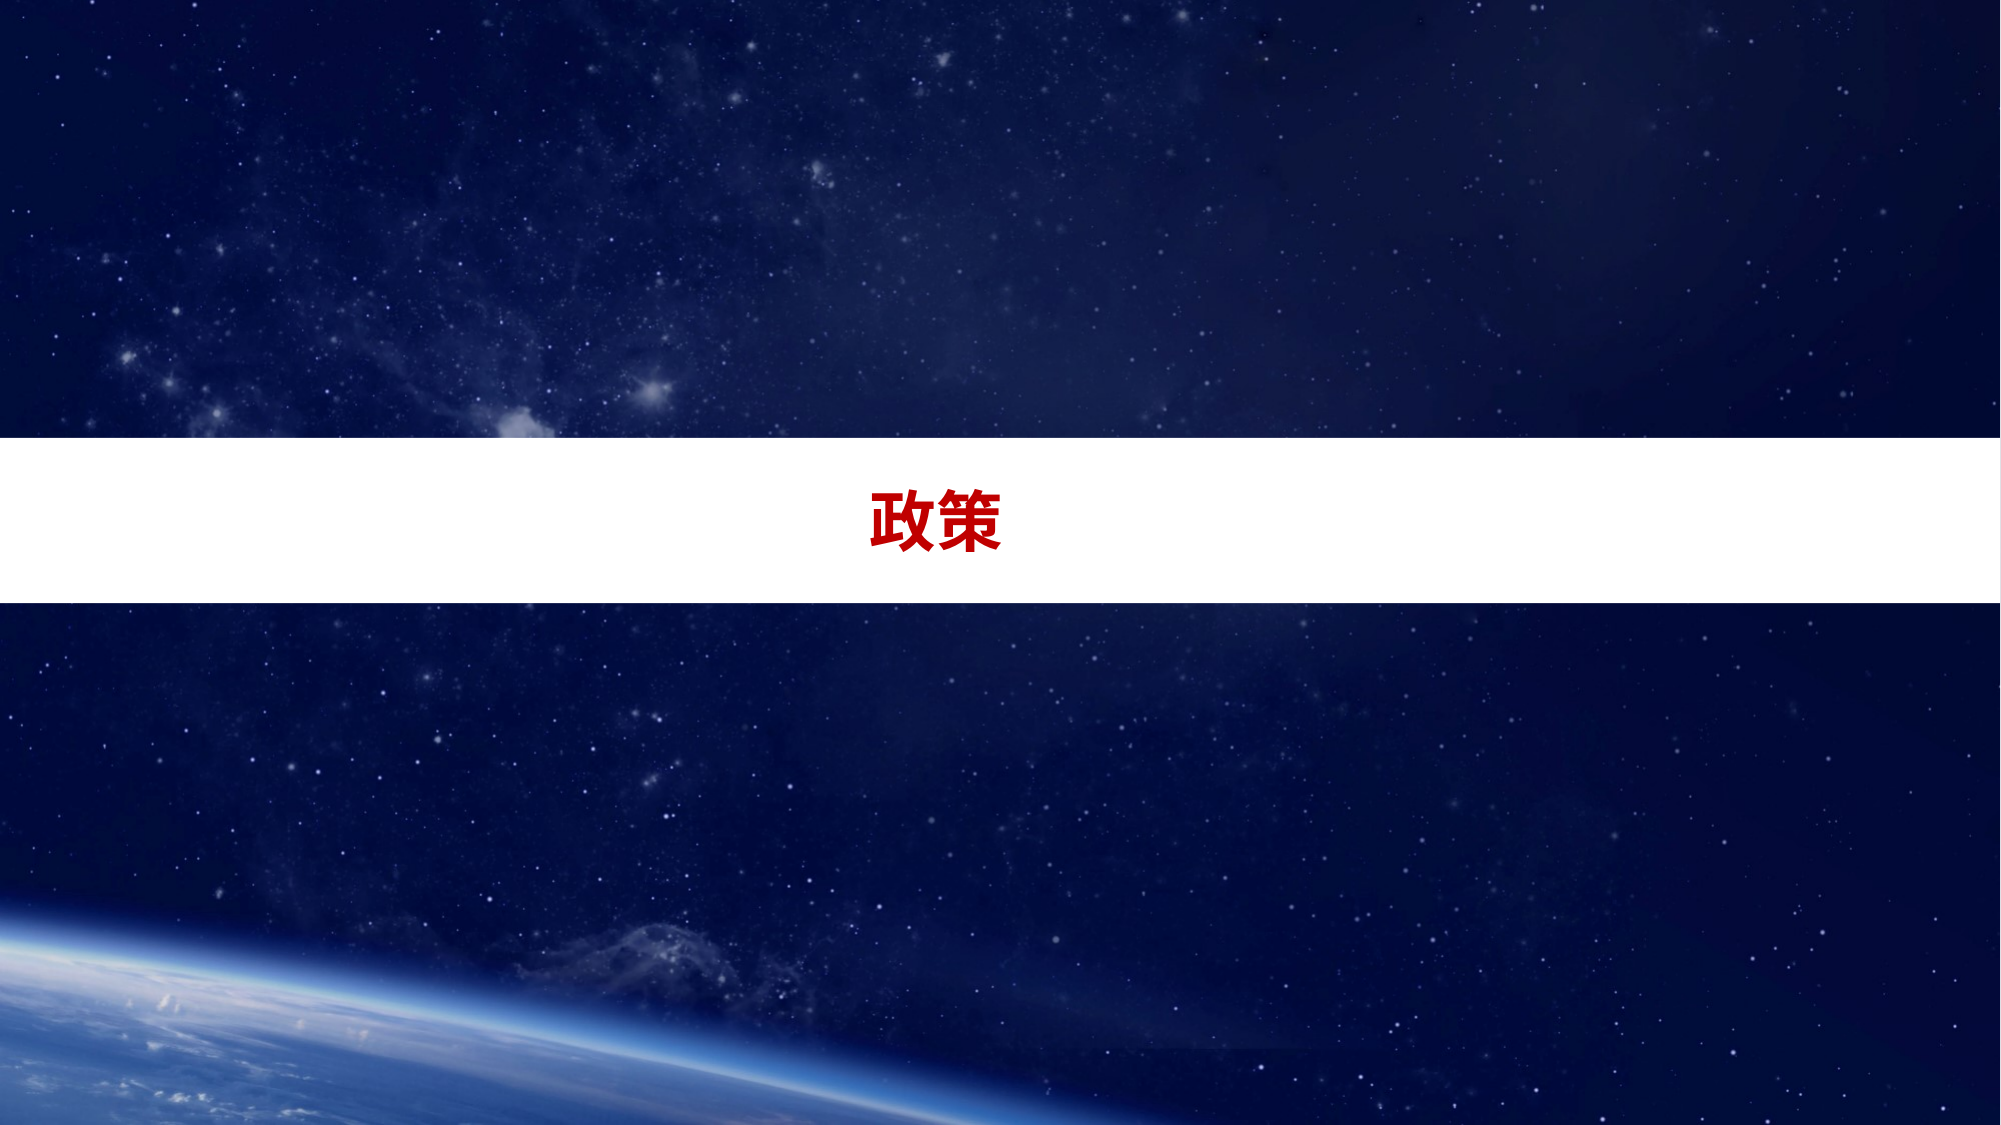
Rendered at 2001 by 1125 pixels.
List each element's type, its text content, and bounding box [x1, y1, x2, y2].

text_box [0, 437, 2000, 604]
picture [0, 0, 2001, 1125]
text_box 政策 [633, 474, 1240, 566]
